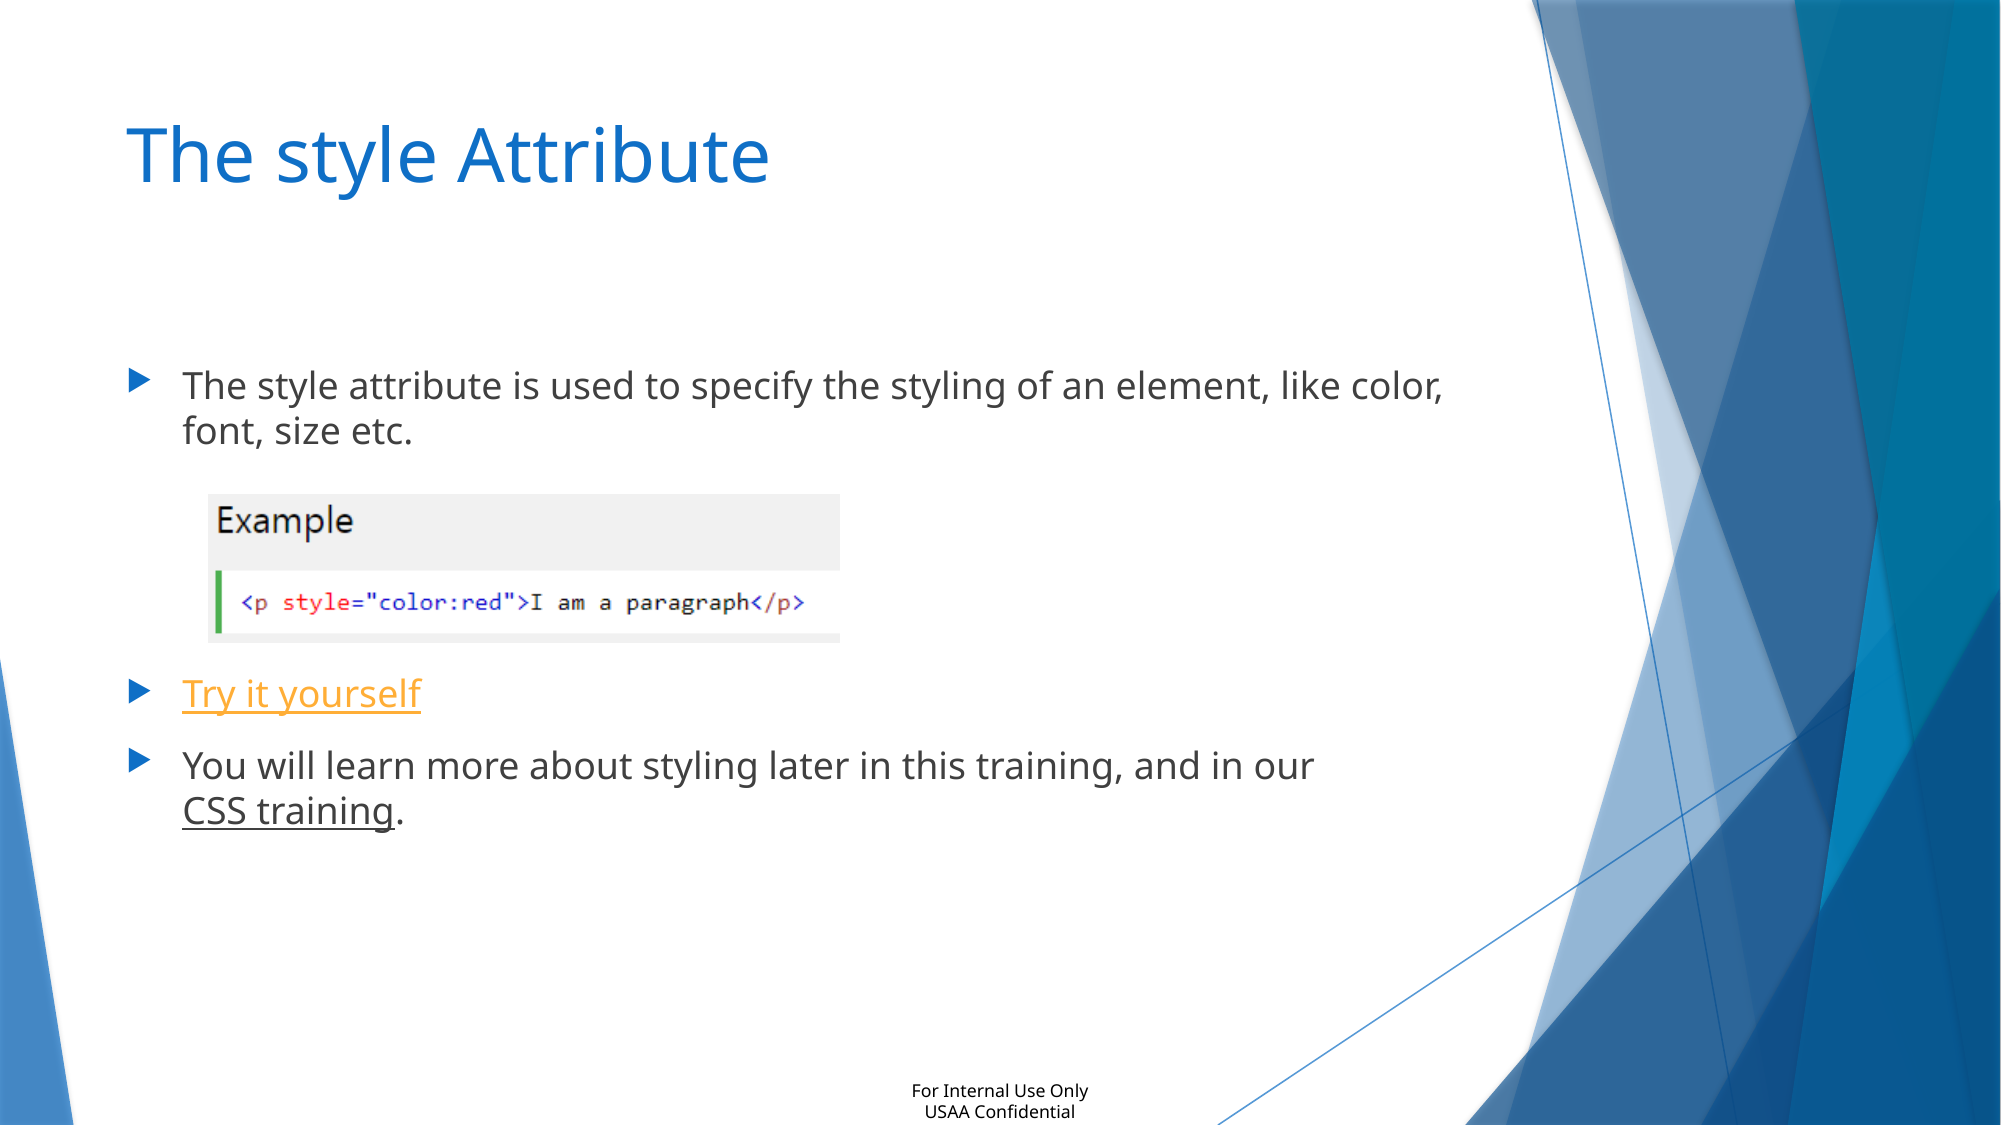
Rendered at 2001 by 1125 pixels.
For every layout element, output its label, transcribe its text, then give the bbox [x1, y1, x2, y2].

title The style Attribute [111, 99, 1522, 317]
list The style attribute is used to specify the styling of an element, like color, font, size etc. Try it yourself You will learn more about styling later in this training, and in our CSS training. [111, 354, 1522, 992]
picture [207, 493, 841, 644]
